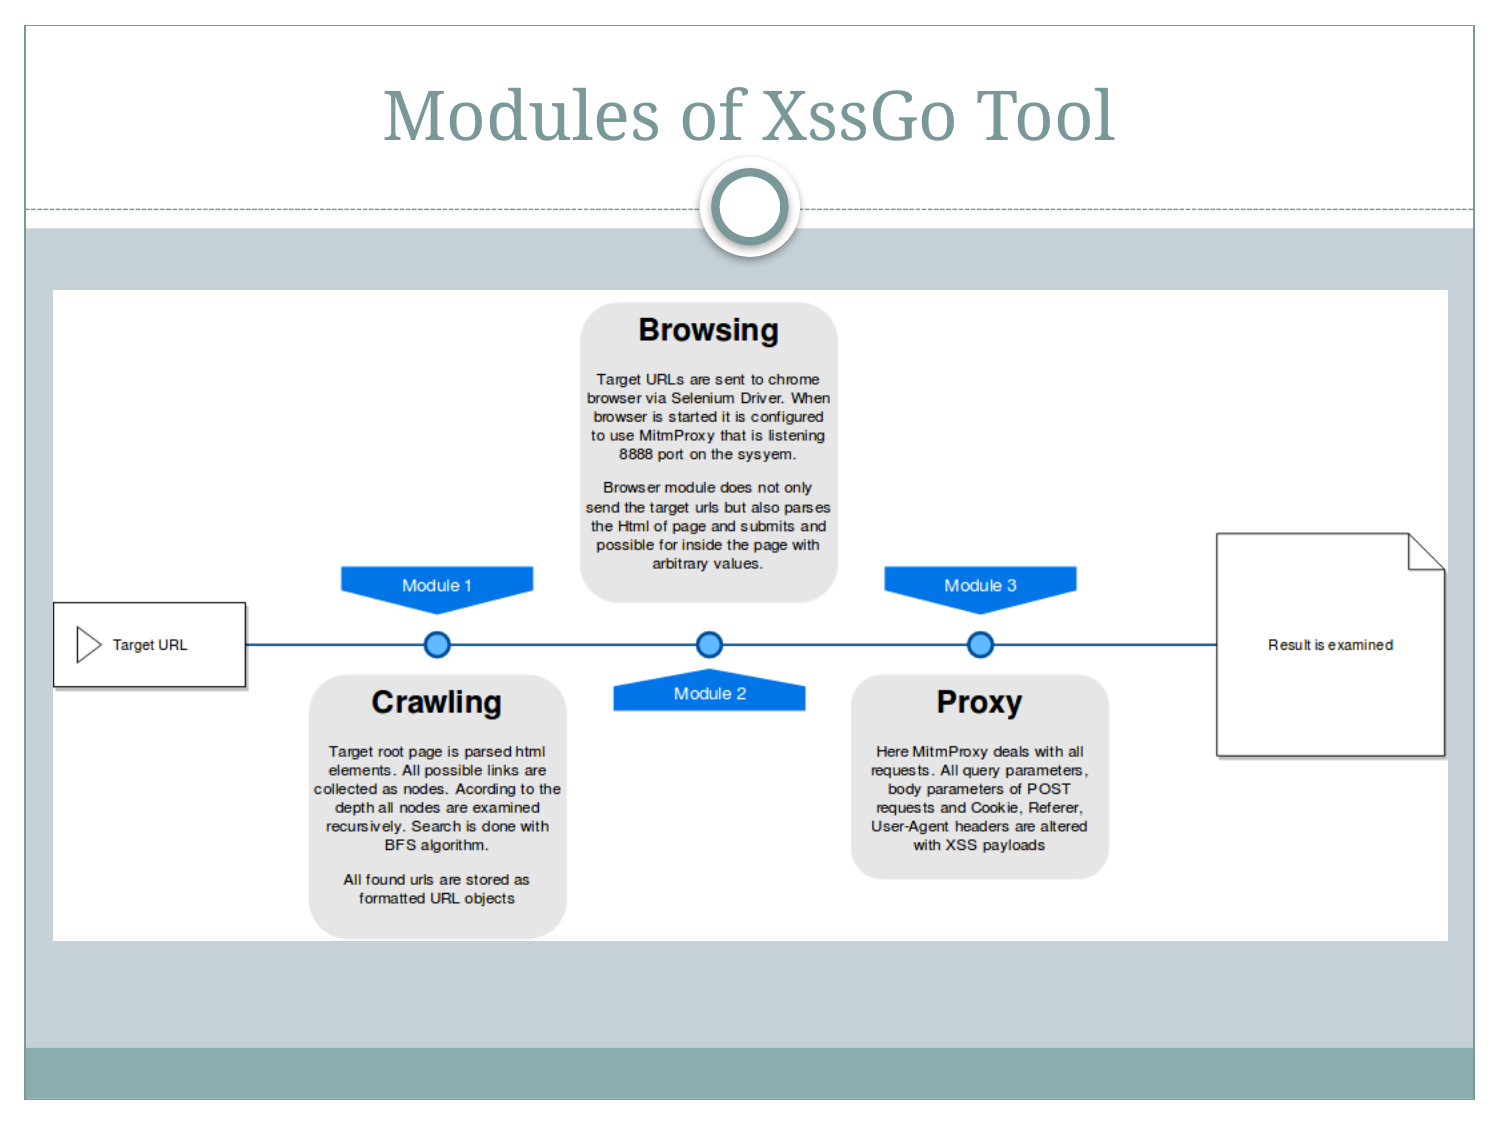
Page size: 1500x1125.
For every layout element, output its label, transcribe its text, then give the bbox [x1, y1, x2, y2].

picture [52, 290, 1448, 941]
title Modules of XssGo Tool [49, 37, 1450, 162]
